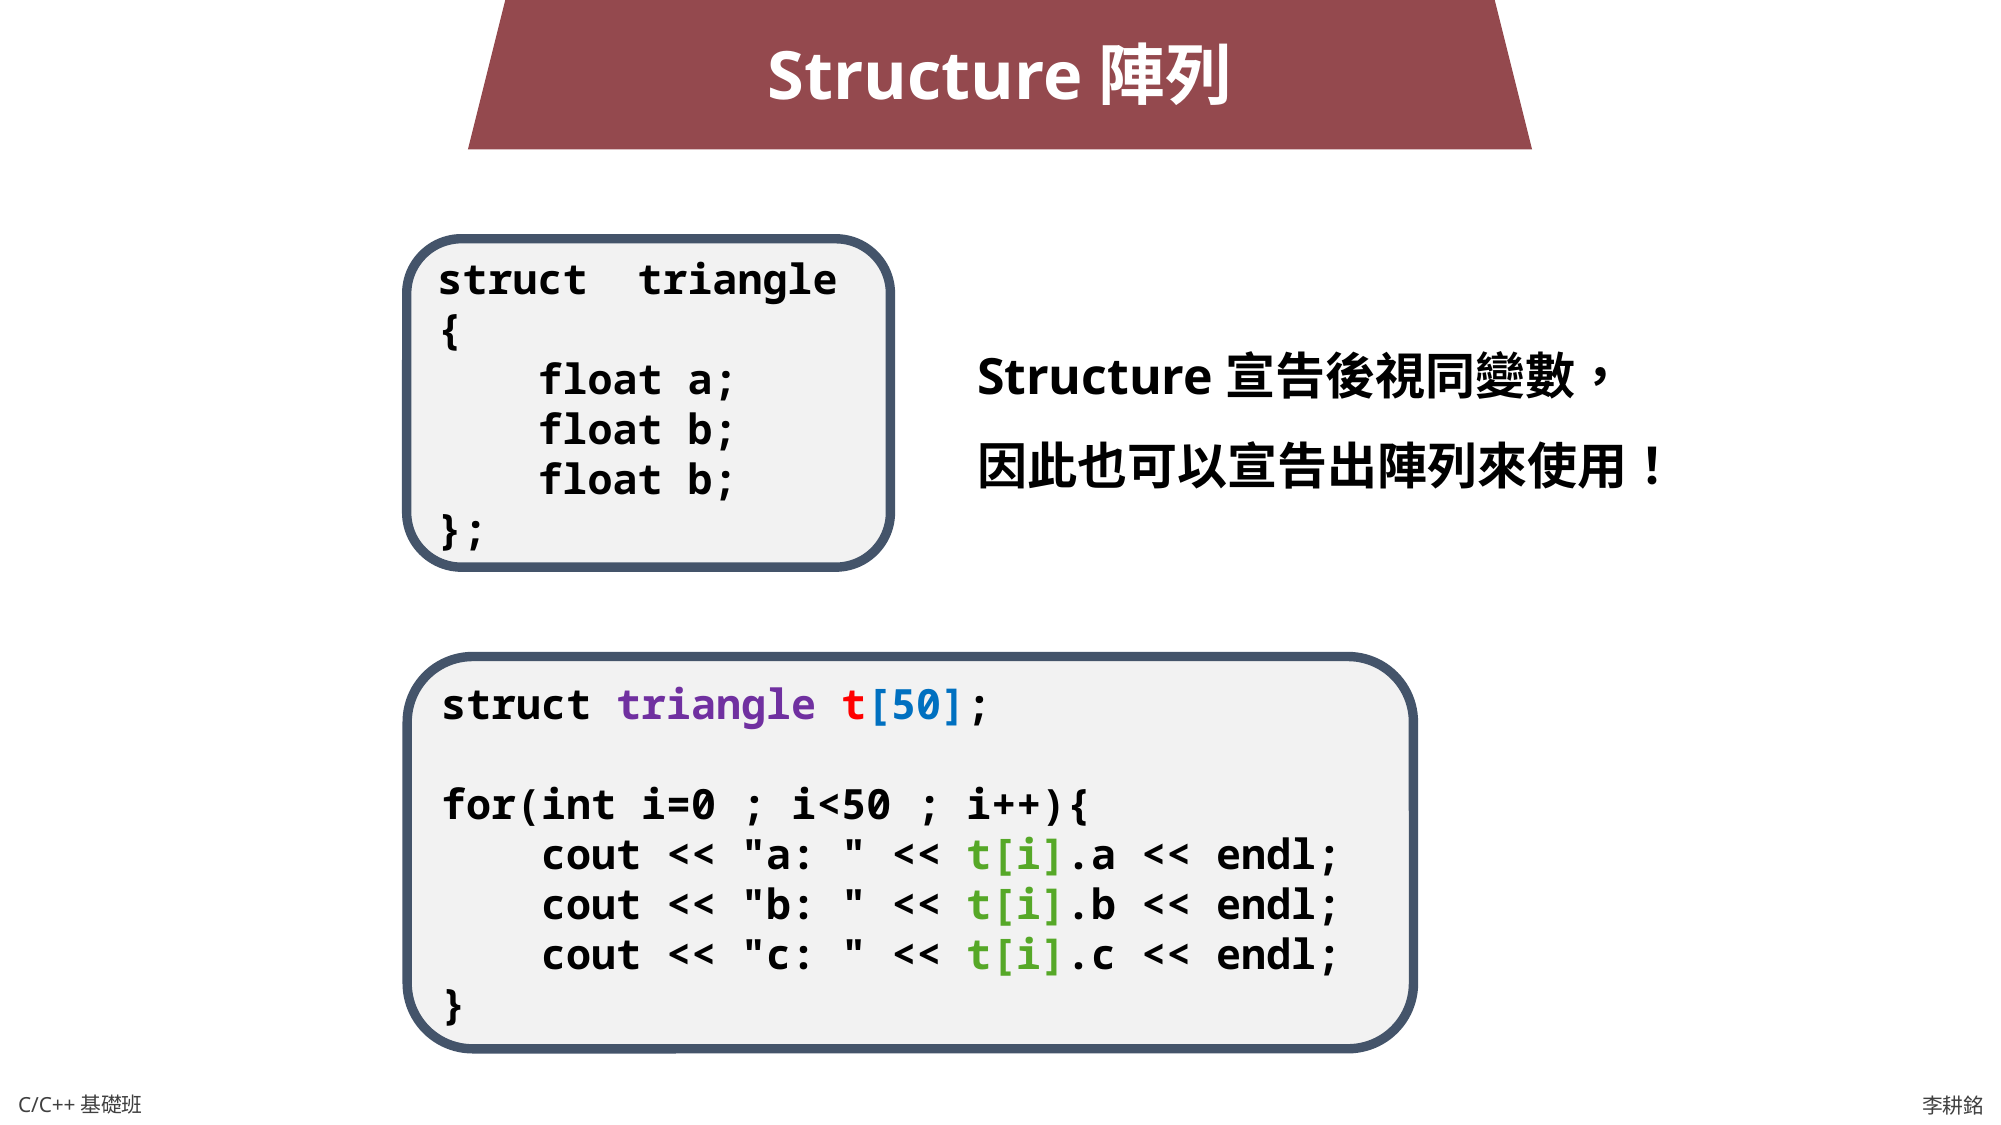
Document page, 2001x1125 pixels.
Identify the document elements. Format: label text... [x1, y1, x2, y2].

text_box struct triangle t[50]; for(int i=0 ; i<50 ; i++){ cout << "a: " << t[i].a << endl; cout << "b: " << t[i].b << endl; cout << "c: " << t[i].c << endl; } [406, 655, 1415, 1050]
text_box 李耕銘 [1907, 1084, 2000, 1125]
text_box Structure陣列 [752, 25, 1248, 120]
text_box C/C++基礎班 [3, 1084, 158, 1125]
text_box struct triangle { float a; float b; float b; }; [405, 237, 892, 569]
text_box [466, 0, 1534, 151]
list Structure宣告後視同變數，因此也可以宣告出陣列來使用！ [962, 306, 1647, 543]
